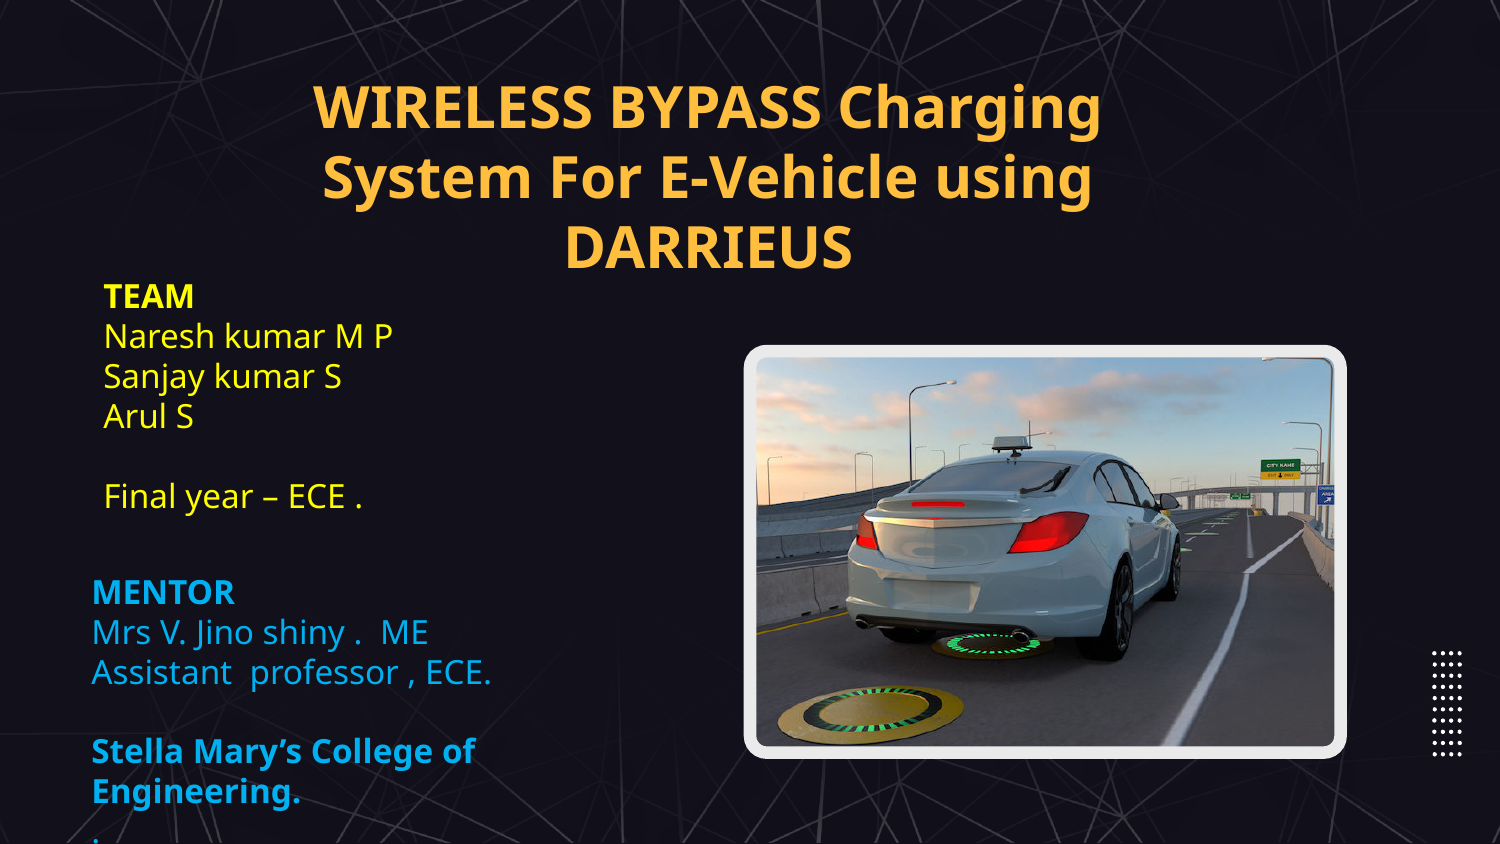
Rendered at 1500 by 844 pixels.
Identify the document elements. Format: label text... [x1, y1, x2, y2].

picture [0, 0, 1500, 844]
text_box TEAM Naresh kumar M P Sanjay kumar S Arul S Final year – ECE . [88, 268, 762, 563]
title WIRELESS BYPASS Charging System For E-Vehicle using DARRIEUS [230, 55, 1188, 345]
text_box MENTOR Mrs V. Jino shiny . ME Assistant professor , ECE. Stella Mary’s College of Engineering. . [76, 563, 668, 844]
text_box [1431, 650, 1463, 757]
